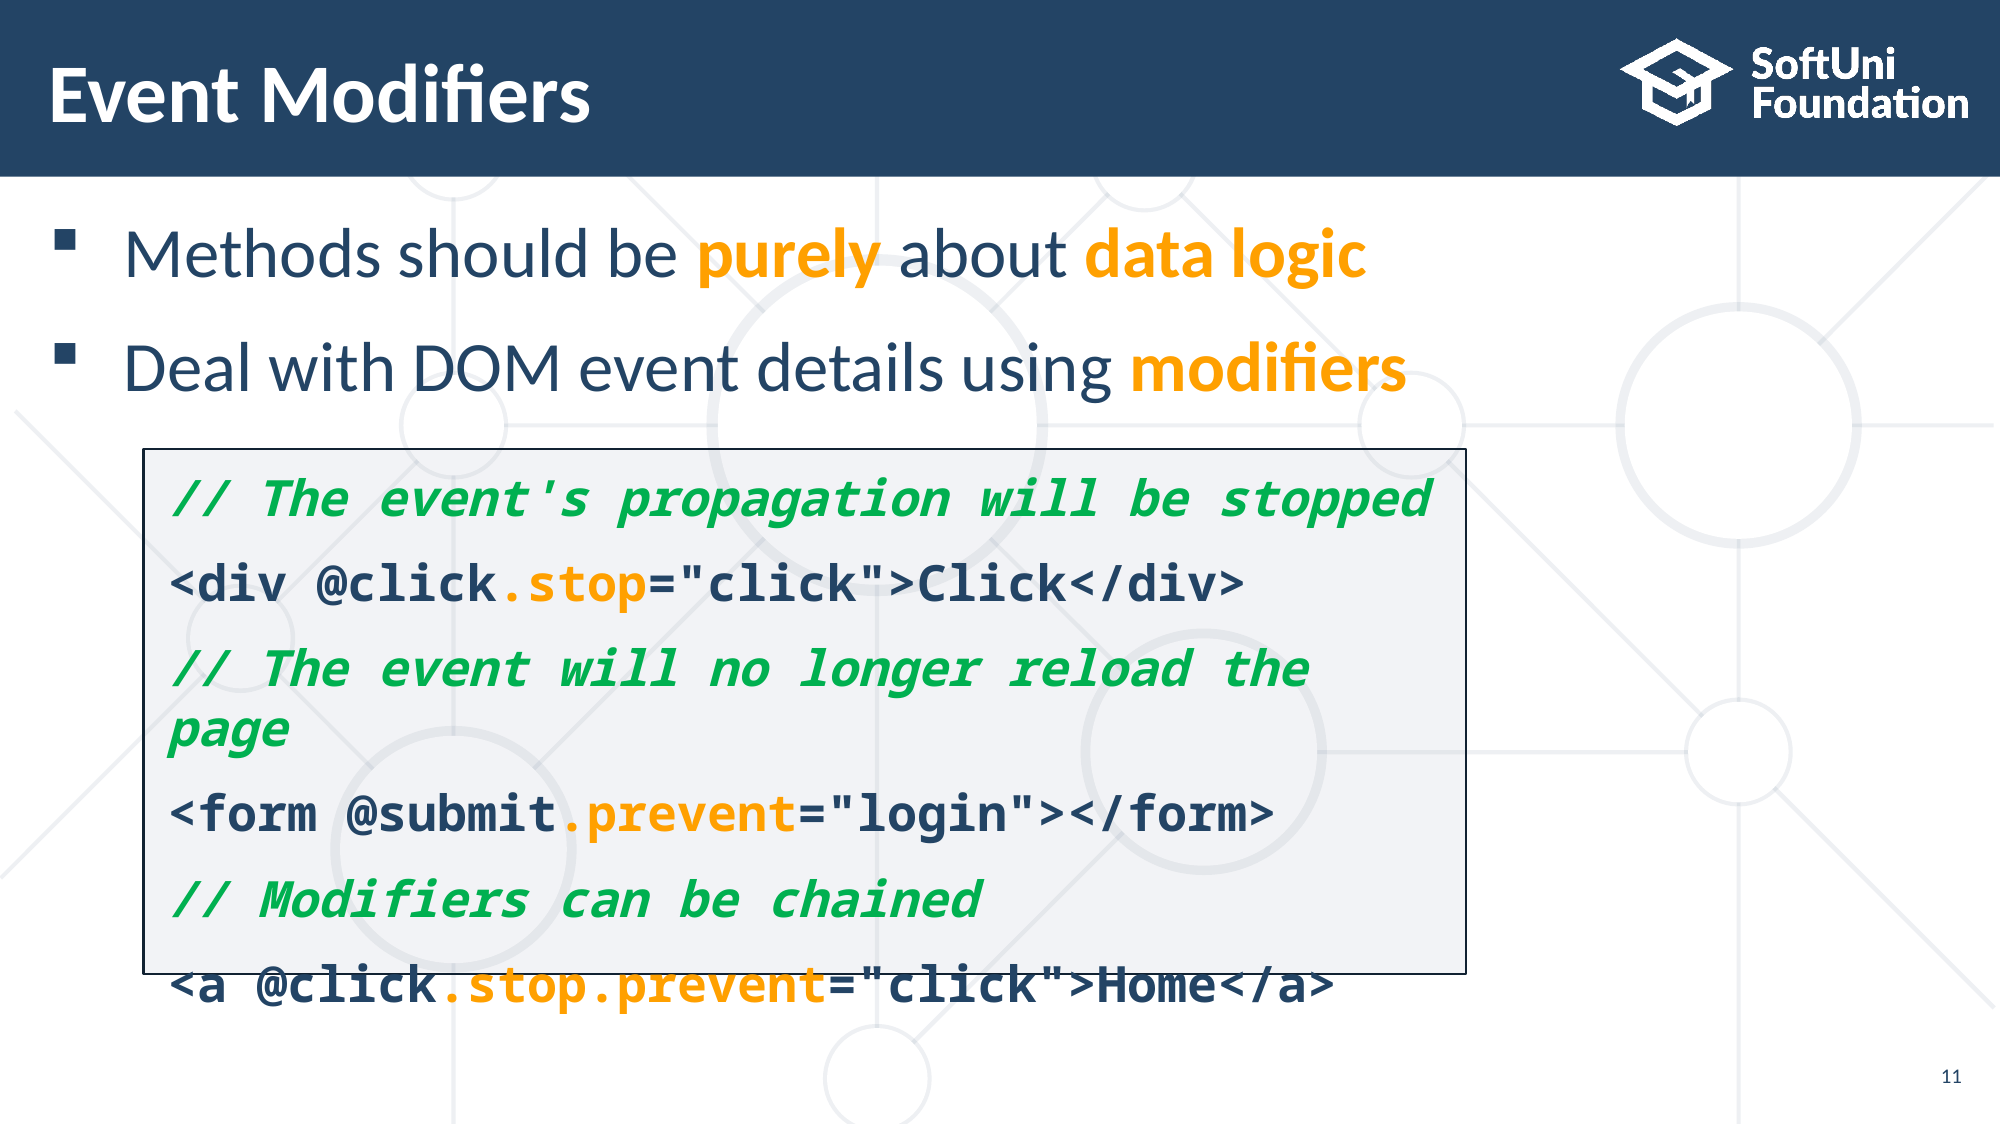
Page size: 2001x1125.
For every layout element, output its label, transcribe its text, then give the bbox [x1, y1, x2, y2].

slide_number 11 [1897, 1049, 1968, 1101]
list // The event's propagation will be stopped <div @click.stop="click">Click</div> // The event will no longer reload the page <form @submit.prevent="login"></form> // Modifiers can be chained <a @click.stop.prevent="click">Home</a> [142, 448, 1467, 975]
title Event Modifiers [31, 16, 1591, 162]
picture [1619, 38, 1968, 126]
list Methods should be purely about data logic Deal with DOM event details using modifiers [31, 196, 1969, 1047]
